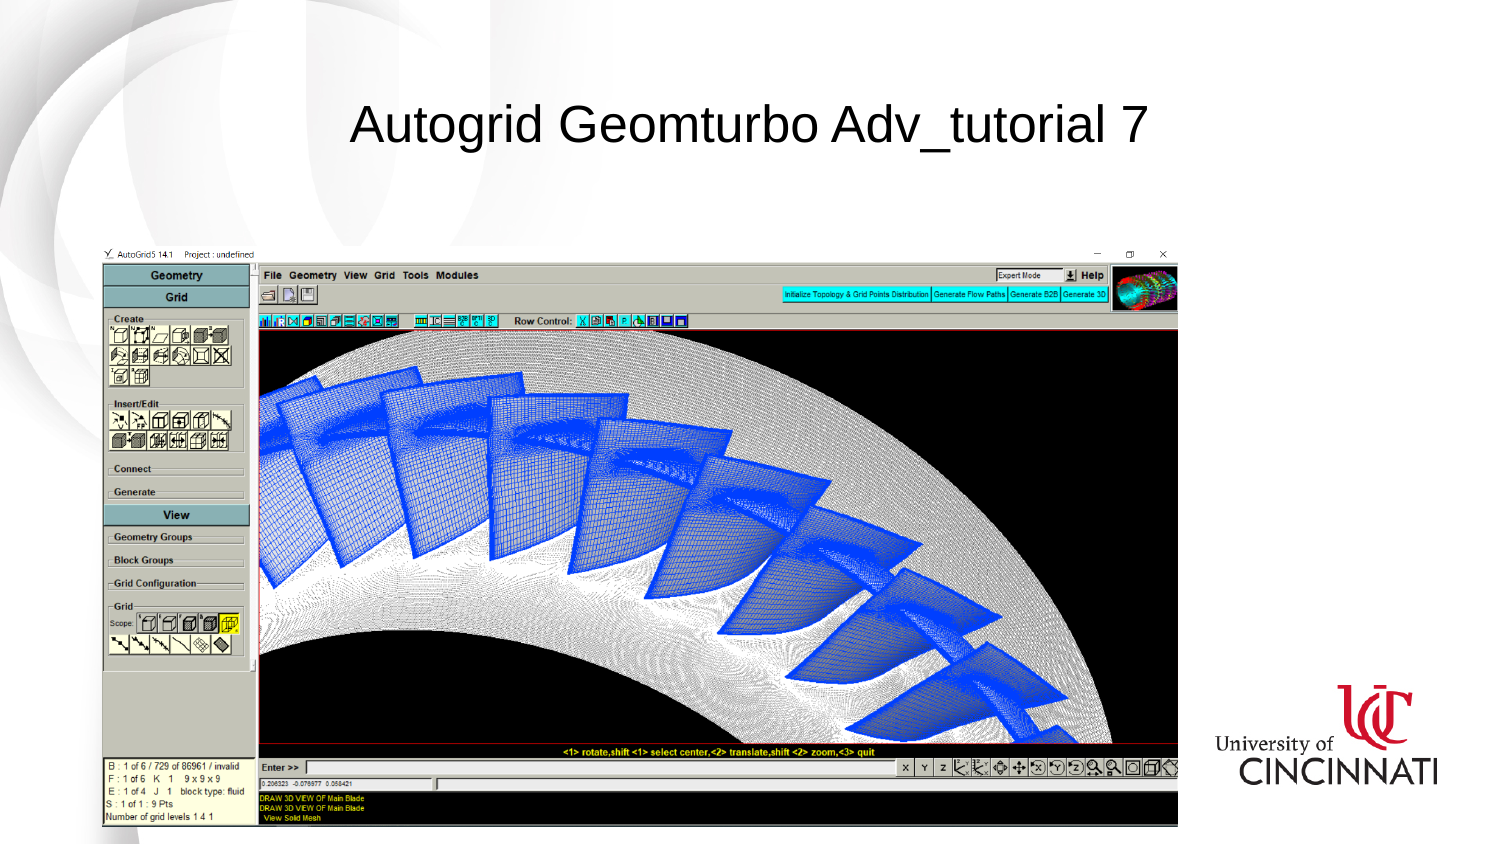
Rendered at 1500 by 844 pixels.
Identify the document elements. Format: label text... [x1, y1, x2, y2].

picture [0, 0, 1500, 844]
title Autogrid Geomturbo Adv_tutorial 7 [75, 82, 1425, 224]
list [102, 246, 1178, 827]
